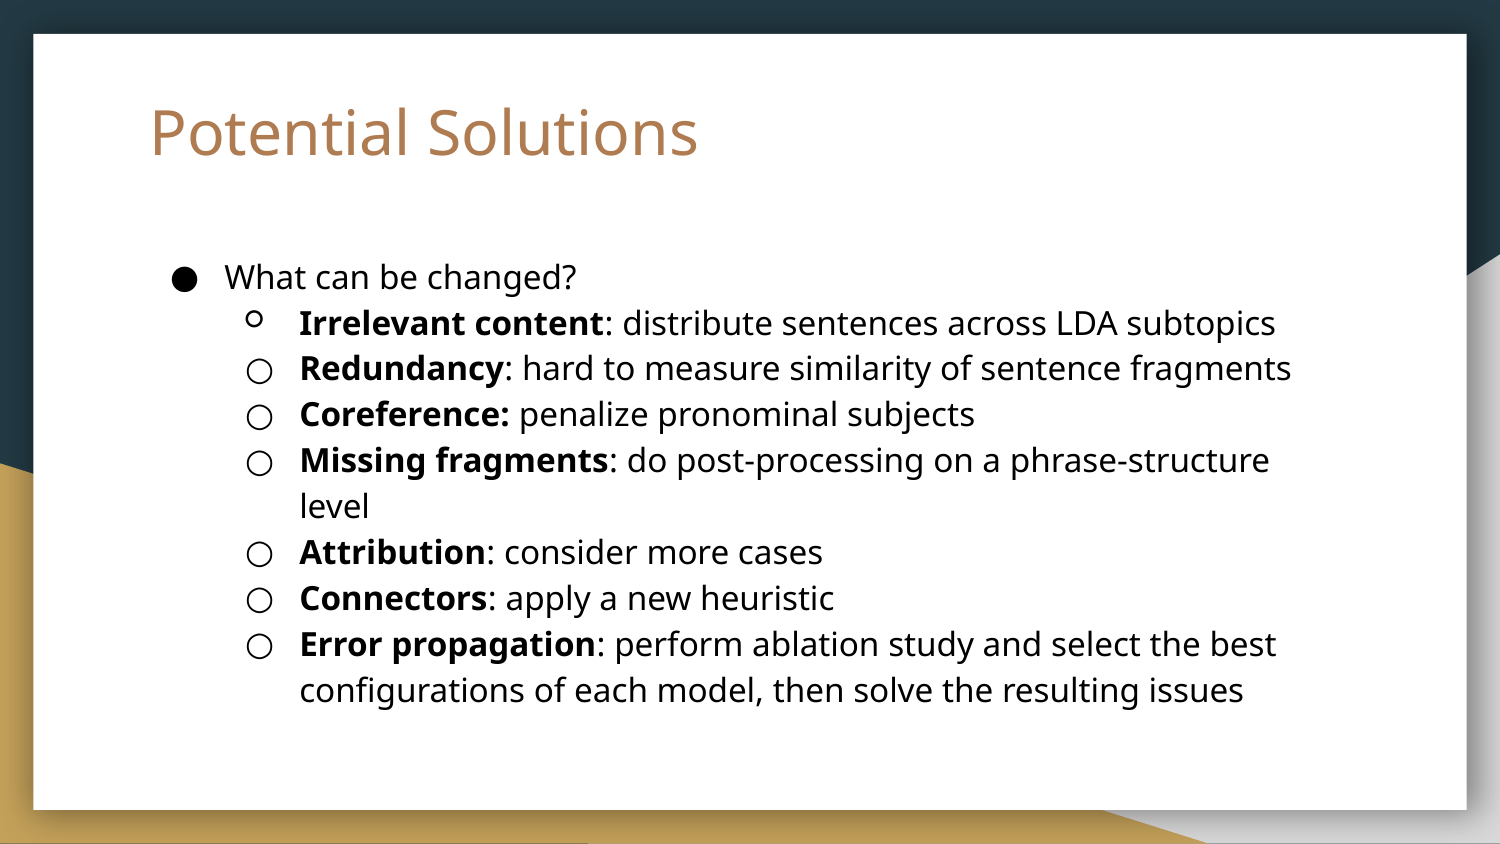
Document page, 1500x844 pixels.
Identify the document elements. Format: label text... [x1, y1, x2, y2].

list What can be changed? Irrelevant content: distribute sentences across LDA subtopics Redundancy: hard to measure similarity of sentence fragments Coreference: penalize pronominal subjects Missing fragments: do post-processing on a phrase-structure level Attribution: consider more cases Connectors: apply a new heuristic Error propagation: perform ablation study and select the best configurations of each model, then solve the resulting issues [134, 234, 1366, 729]
title Potential Solutions [134, 78, 1366, 234]
